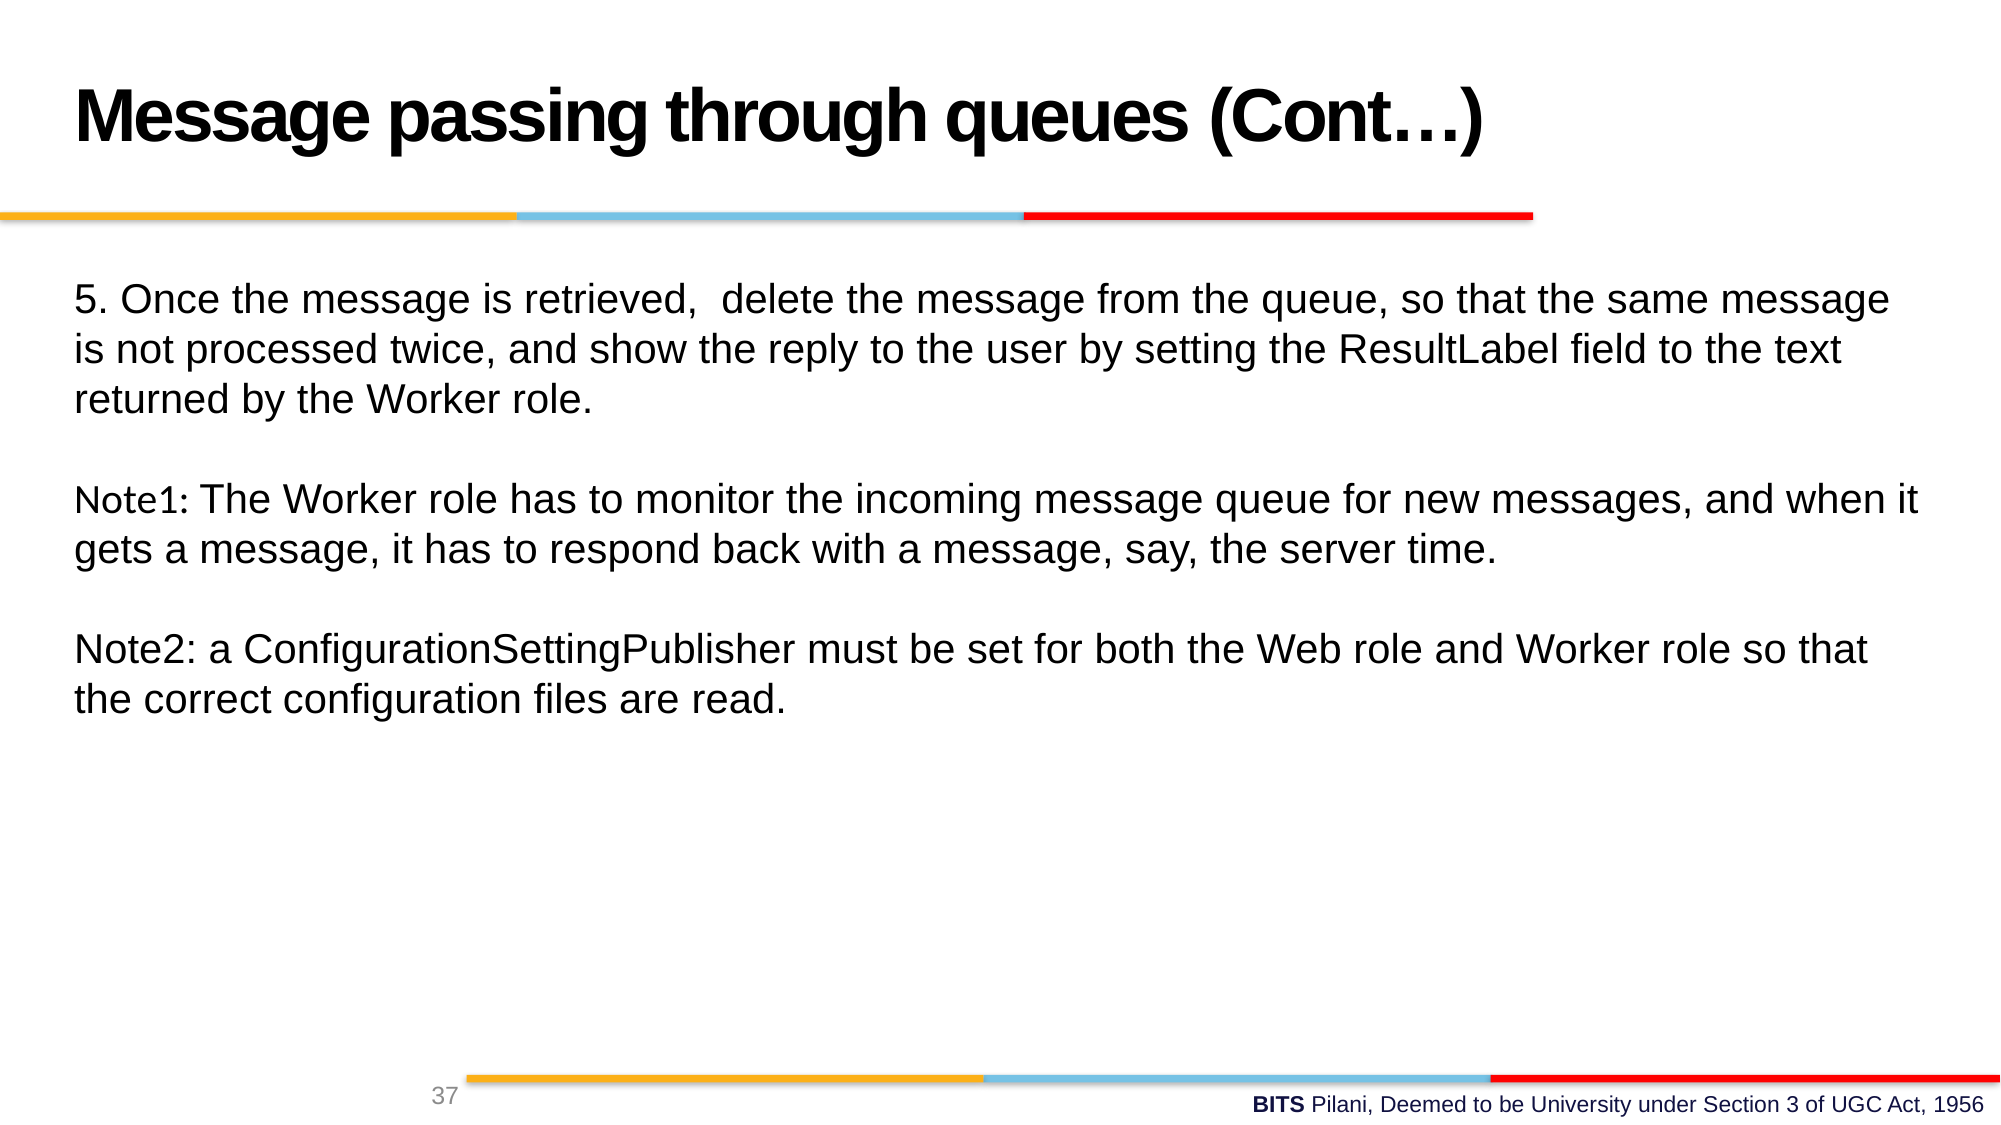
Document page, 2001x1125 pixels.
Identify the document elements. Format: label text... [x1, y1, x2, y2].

list Message passing through queues (Cont…) [66, 24, 1665, 213]
slide_number 37 [0, 1064, 468, 1125]
text_box 5. Once the message is retrieved, delete the message from the queue, so that the same message is not processed twice, and show the reply to the user by setting the ResultLabel field to the text returned by the Worker role. Note1: The Worker role has to monitor the incoming message queue for new messages, and when it gets a message, it has to respond back with a message, say, the server time. Note2: a ConfigurationSettingPublisher must be set for both the Web role and Worker role so that the correct configuration files are read. [66, 264, 1929, 730]
